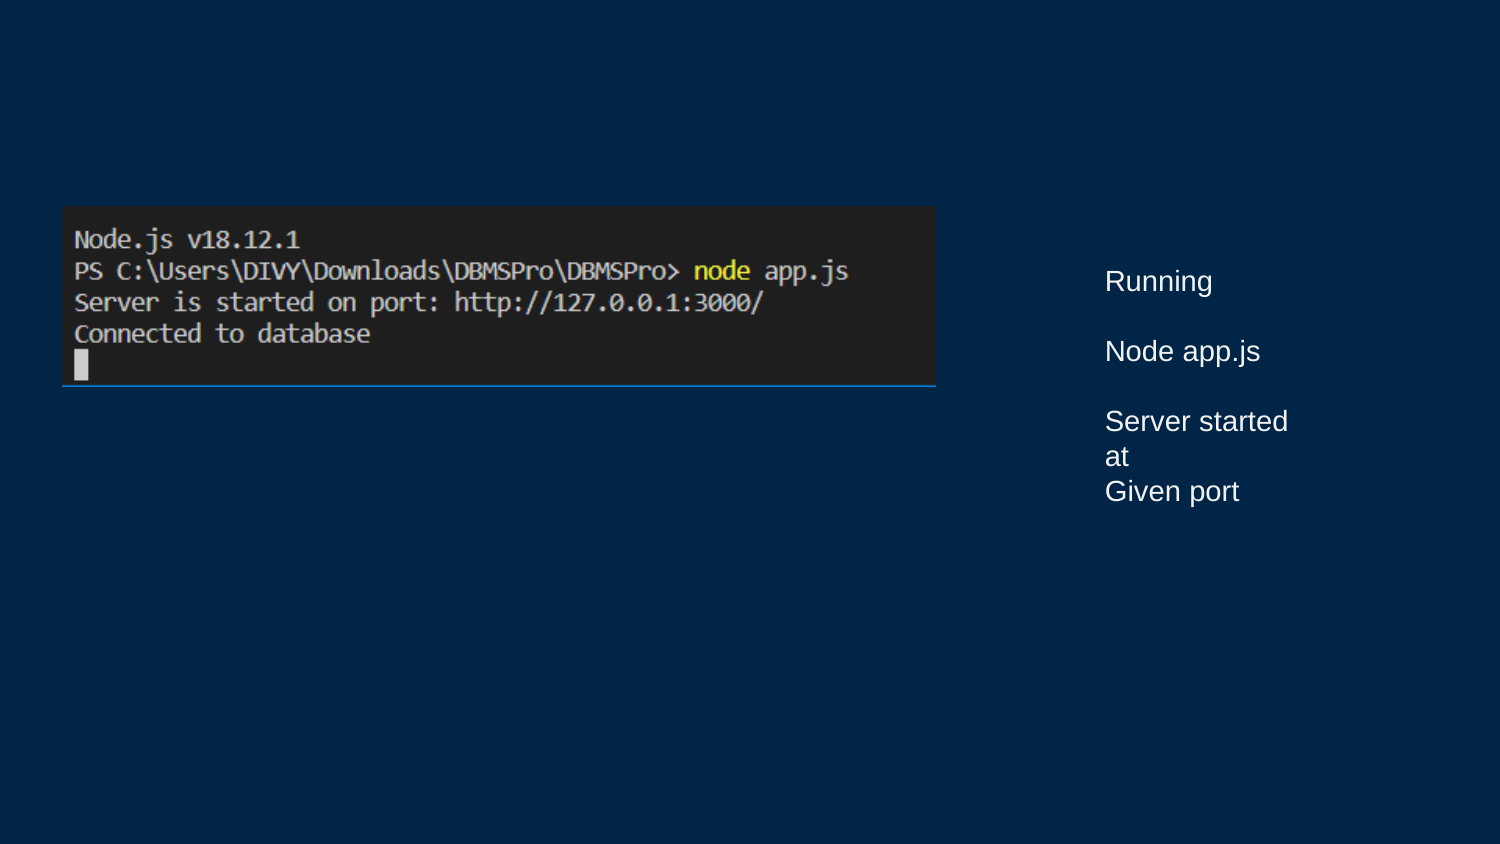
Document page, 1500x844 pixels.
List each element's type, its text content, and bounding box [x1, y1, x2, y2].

text_box Running Node app.js Server started at Given port [1089, 255, 1323, 550]
picture [61, 206, 936, 387]
